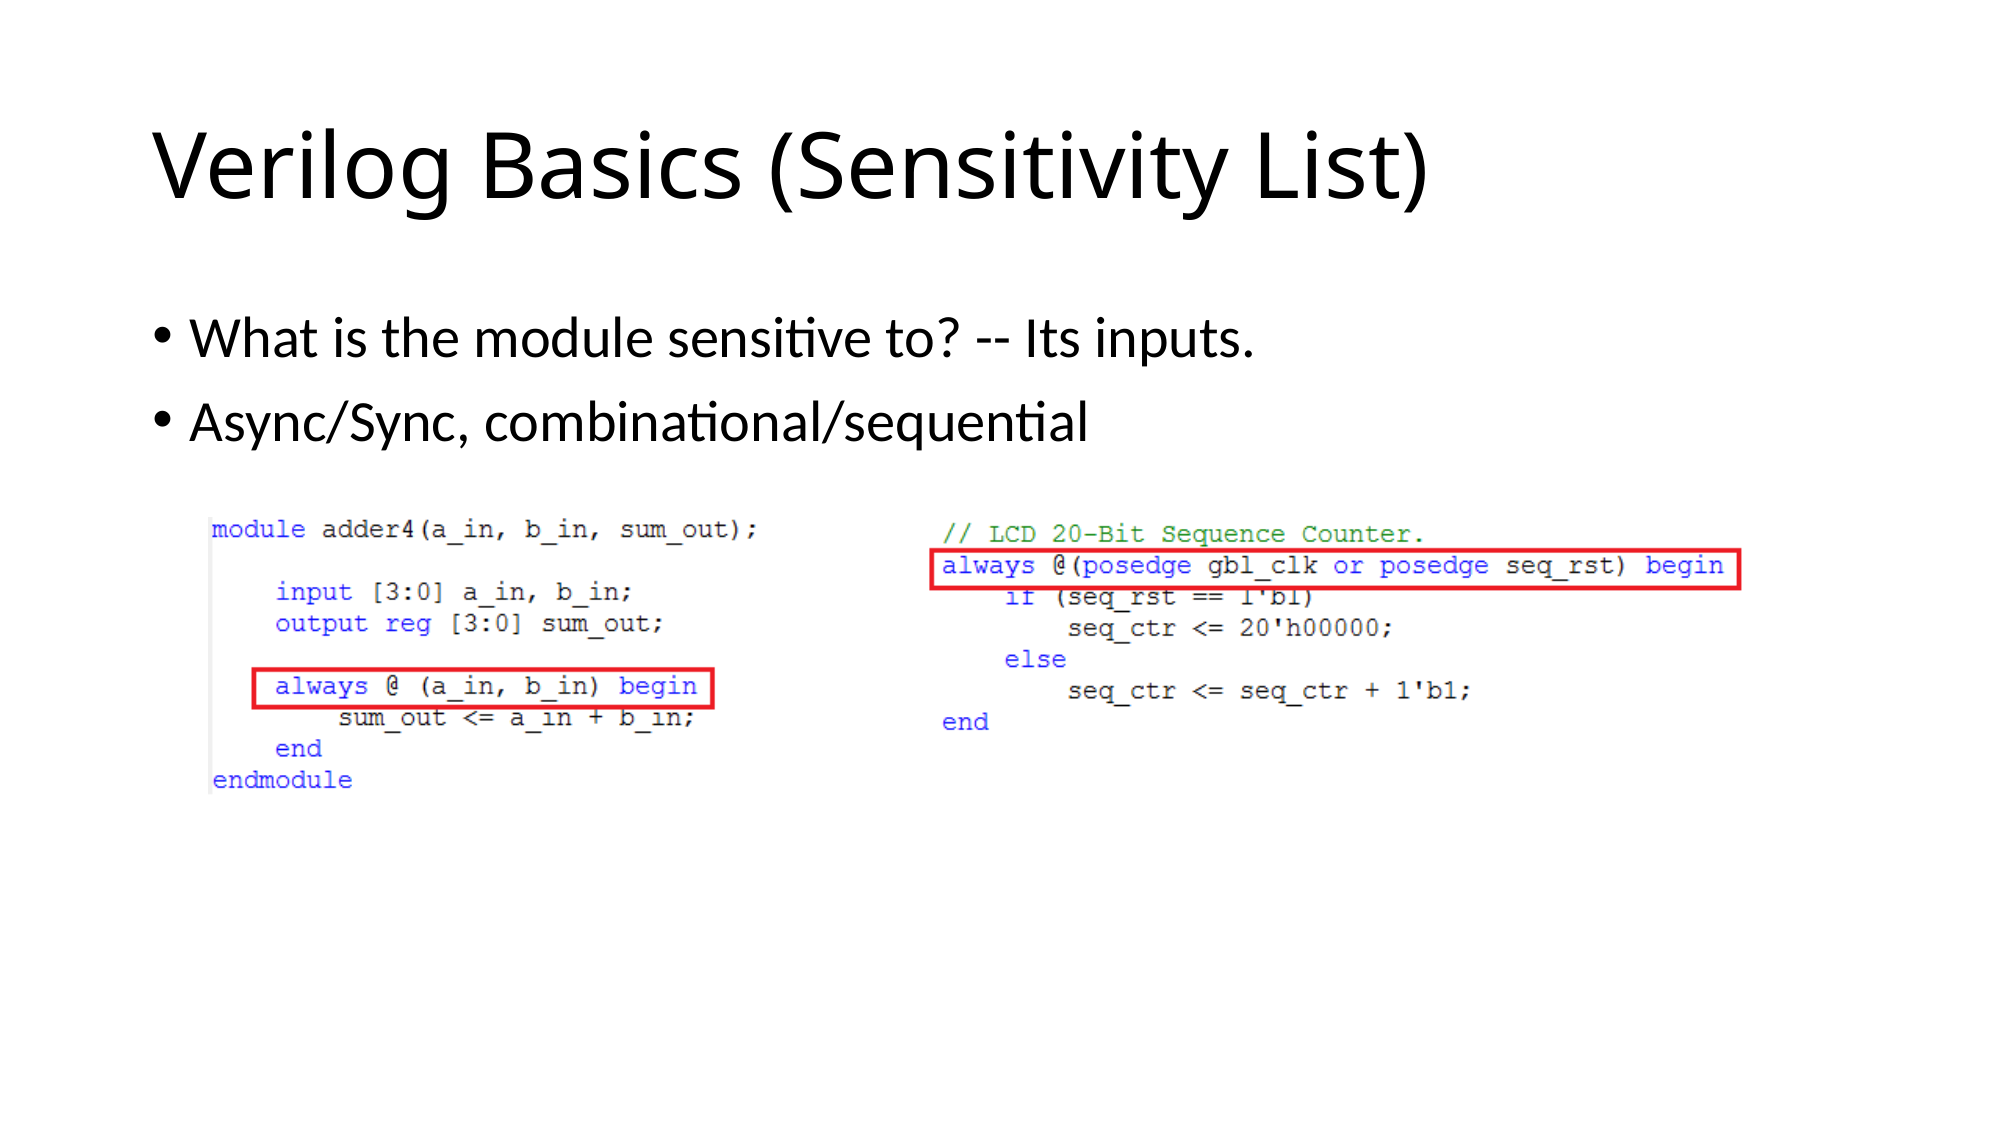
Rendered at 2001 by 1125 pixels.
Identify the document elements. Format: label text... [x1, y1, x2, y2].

picture [208, 517, 762, 796]
picture [914, 517, 1762, 763]
list What is the module sensitive to? -- Its inputs. Async/Sync, combinational/sequential [137, 299, 1863, 1014]
title Verilog Basics (Sensitivity List) [137, 59, 1863, 278]
